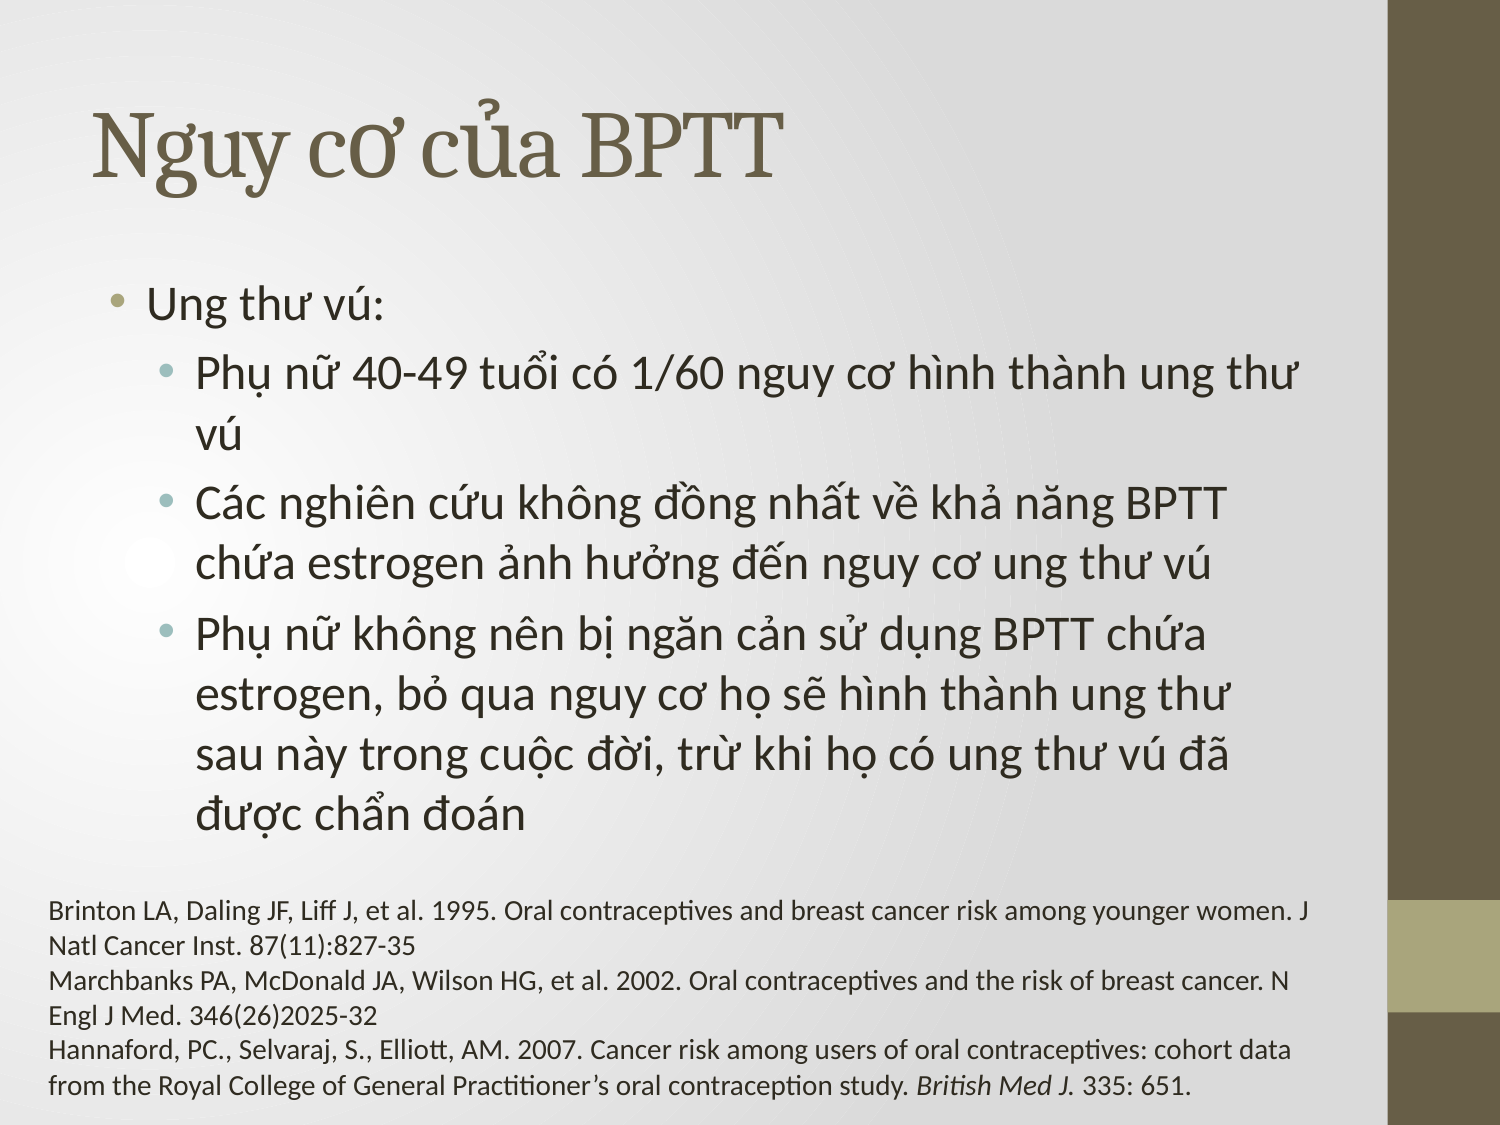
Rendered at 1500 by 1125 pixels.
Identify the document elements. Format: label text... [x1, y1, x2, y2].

title Nguy cơ của BPTT [75, 45, 1325, 233]
text_box Brinton LA, Daling JF, Liff J, et al. 1995. Oral contraceptives and breast cancer risk among younger women. J Natl Cancer Inst. 87(11):827-35 Marchbanks PA, McDonald JA, Wilson HG, et al. 2002. Oral contraceptives and the risk of breast cancer. N Engl J Med. 346(26)2025-32 Hannaford, PC., Selvaraj, S., Elliott, AM. 2007. Cancer risk among users of oral contraceptives: cohort data from the Royal College of General Practitioner’s oral contraception study. British Med J. 335: 651. [33, 883, 1353, 1125]
list Ung thư vú: Phụ nữ 40-49 tuổi có 1/60 nguy cơ hình thành ung thư vú Các nghiên cứu không đồng nhất về khả năng BPTT chứa estrogen ảnh hưởng đến nguy cơ ung thư vú Phụ nữ không nên bị ngăn cản sử dụng BPTT chứa estrogen, bỏ qua nguy cơ họ sẽ hình thành ung thư sau này trong cuộc đời, trừ khi họ có ung thư vú đã được chẩn đoán [75, 262, 1325, 883]
